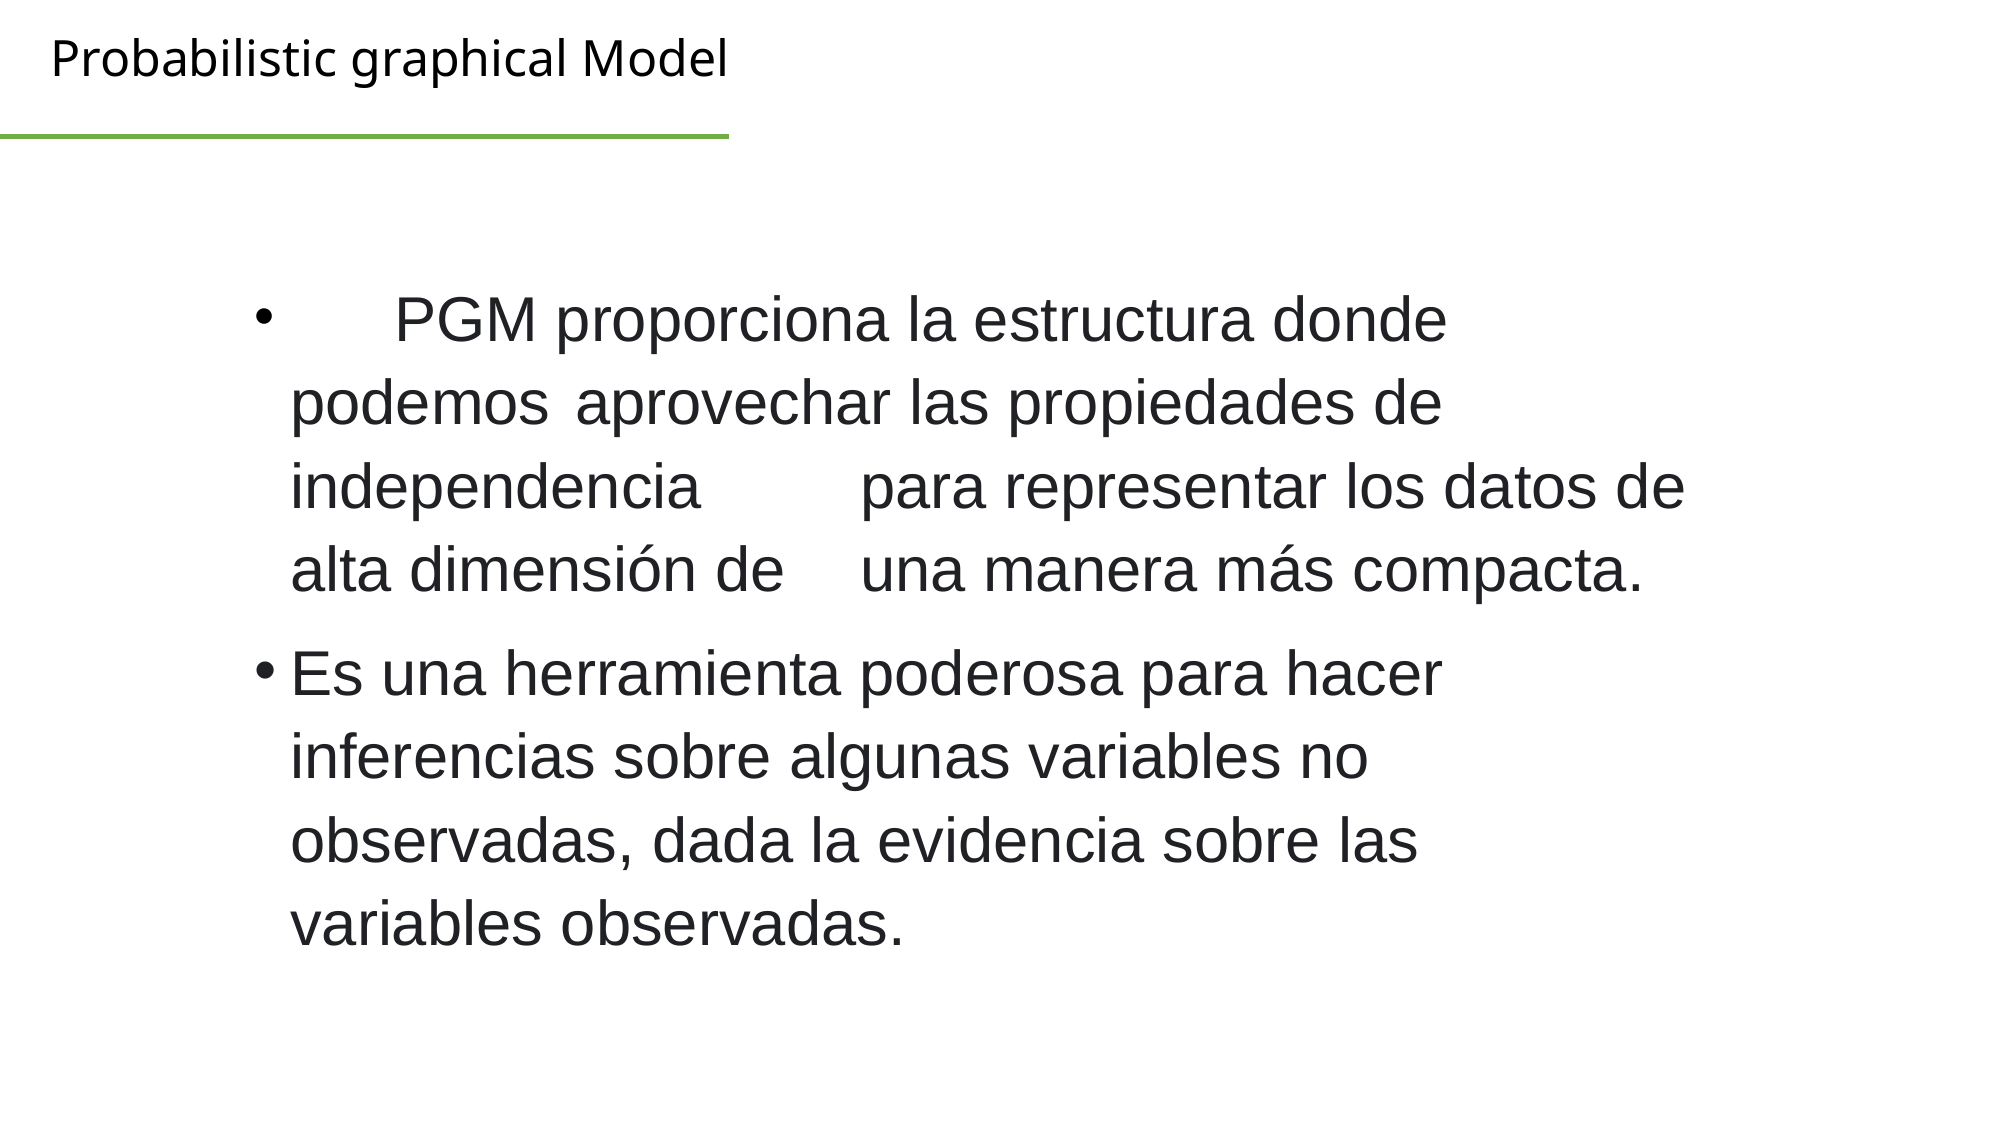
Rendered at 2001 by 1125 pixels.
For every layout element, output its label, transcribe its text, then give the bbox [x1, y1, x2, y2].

list PGM proporciona la estructura donde podemos aprovechar las propiedades de independencia para representar los datos de alta dimensión de una manera más compacta. Es una herramienta poderosa para hacer inferencias sobre algunas variables no observadas, dada la evidencia sobre las variables observadas. [239, 176, 1727, 1016]
text_box Probabilistic graphical Model [15, 0, 745, 121]
